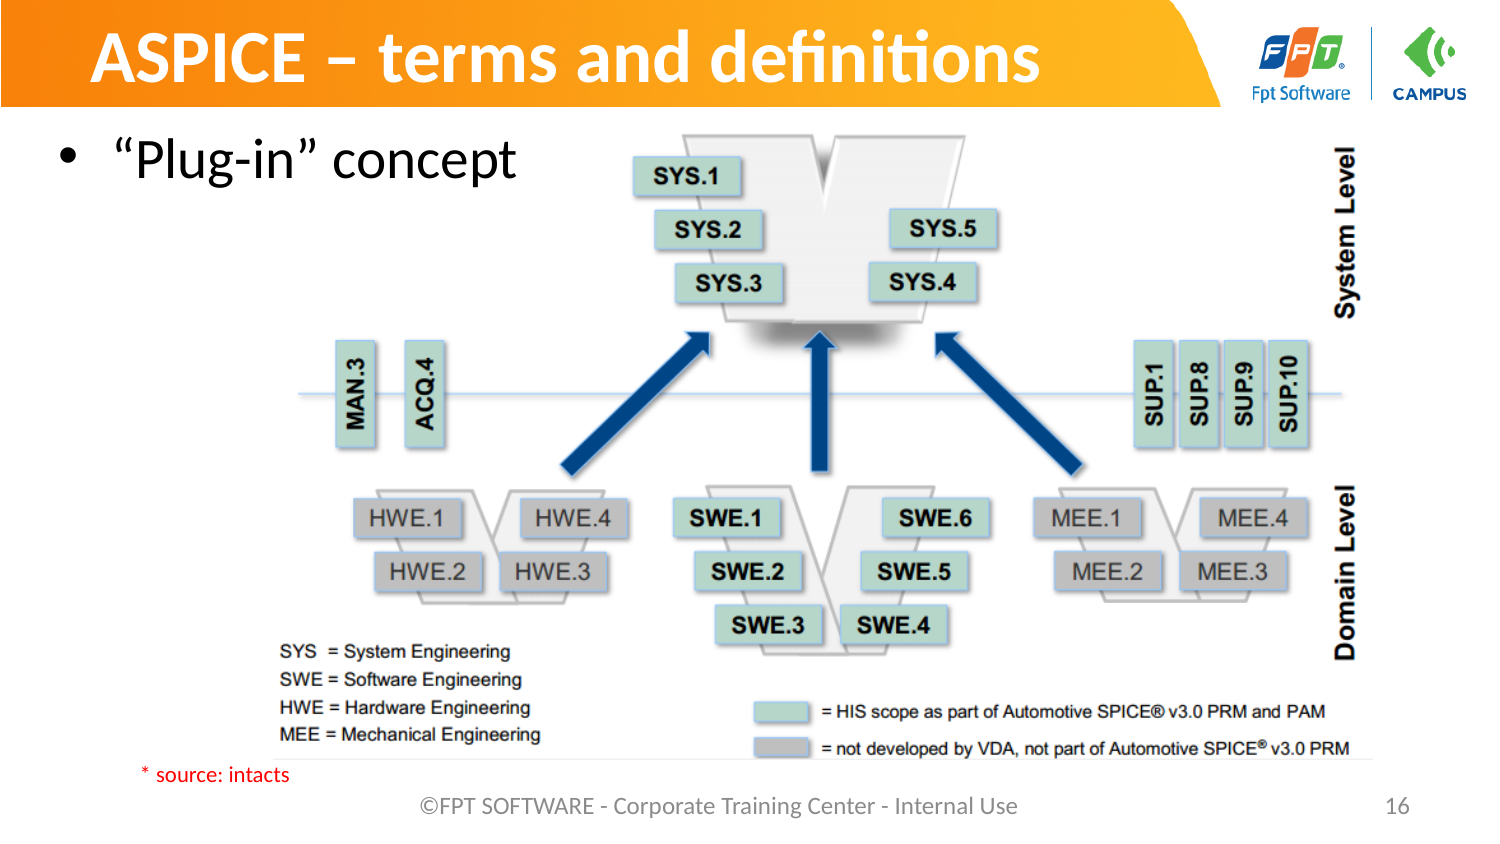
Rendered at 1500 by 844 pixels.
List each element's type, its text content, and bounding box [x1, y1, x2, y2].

slide_number 16 [1074, 782, 1425, 827]
list “Plug-in” concept [44, 113, 629, 198]
footer ©FPT SOFTWARE - Corporate Training Center - Internal Use [395, 782, 1043, 827]
title ASPICE – terms and definitions [75, 0, 1176, 106]
text_box * source: intacts [124, 752, 364, 797]
picture [1, 0, 1499, 844]
